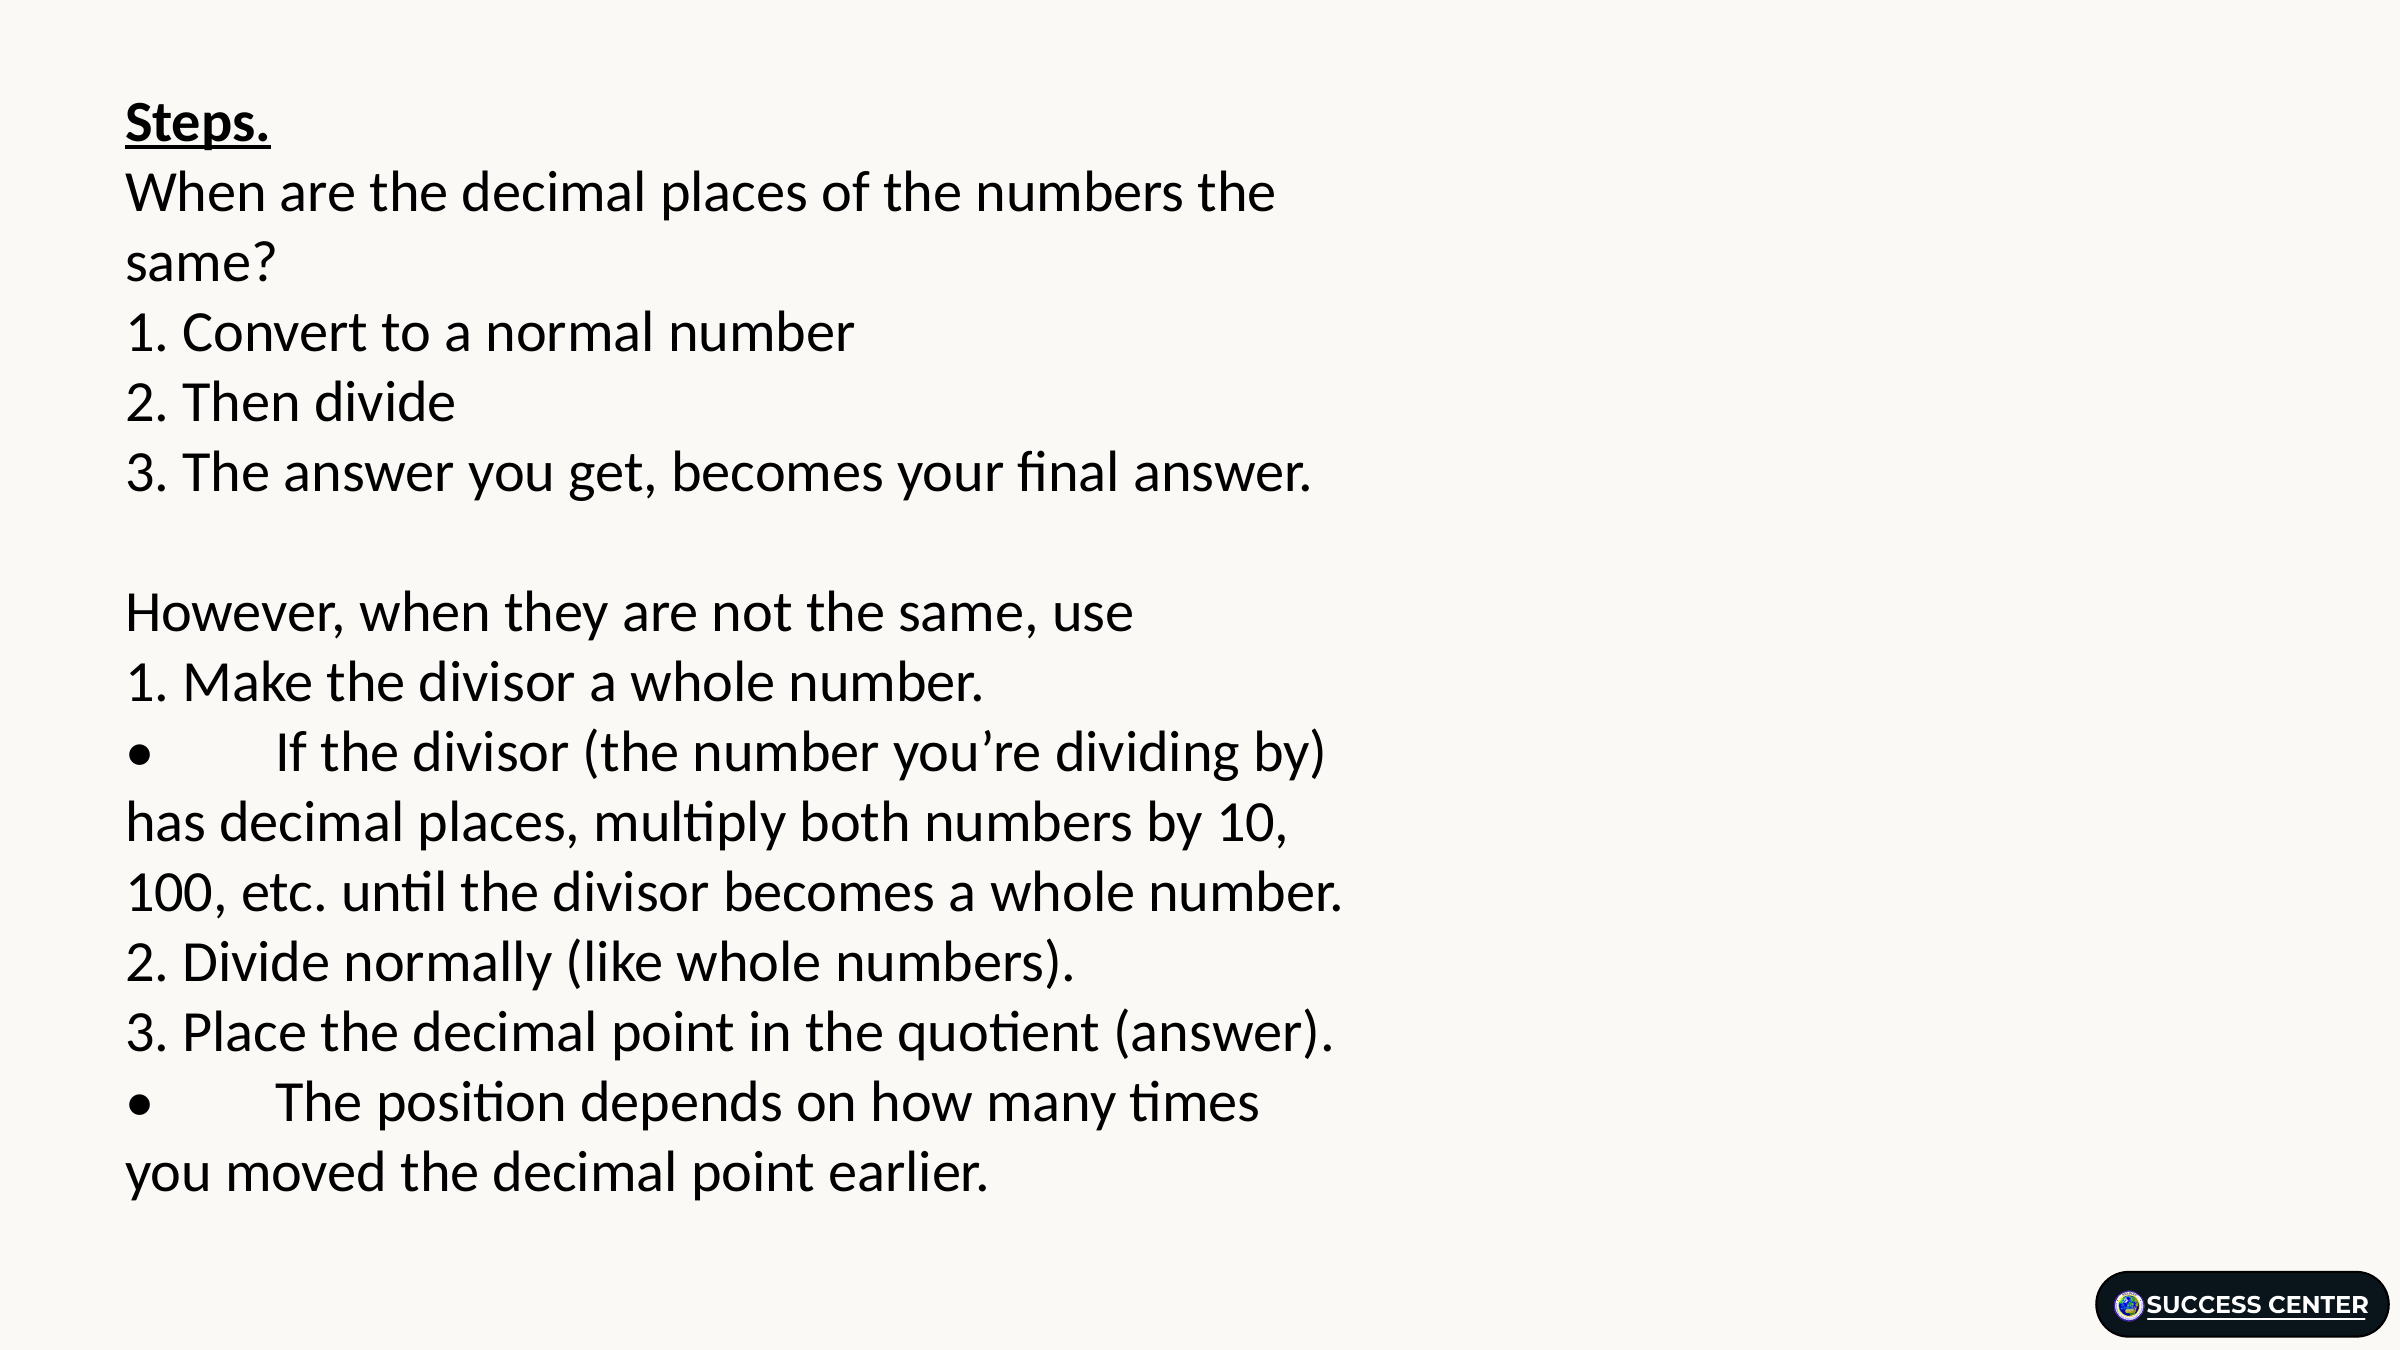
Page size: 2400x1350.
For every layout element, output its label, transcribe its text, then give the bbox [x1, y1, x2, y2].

text_box Steps. When are the decimal places of the numbers the same? 1. Convert to a normal number 2. Then divide 3. The answer you get, becomes your final answer. However, when they are not the same, use 1. Make the divisor a whole number. • If the divisor (the number you’re dividing by) has decimal places, multiply both numbers by 10, 100, etc. until the divisor becomes a whole number. 2. Divide normally (like whole numbers). 3. Place the decimal point in the quotient (answer). • The position depends on how many times you moved the decimal point earlier. [110, 75, 1370, 1281]
picture [2081, 1156, 2389, 1350]
